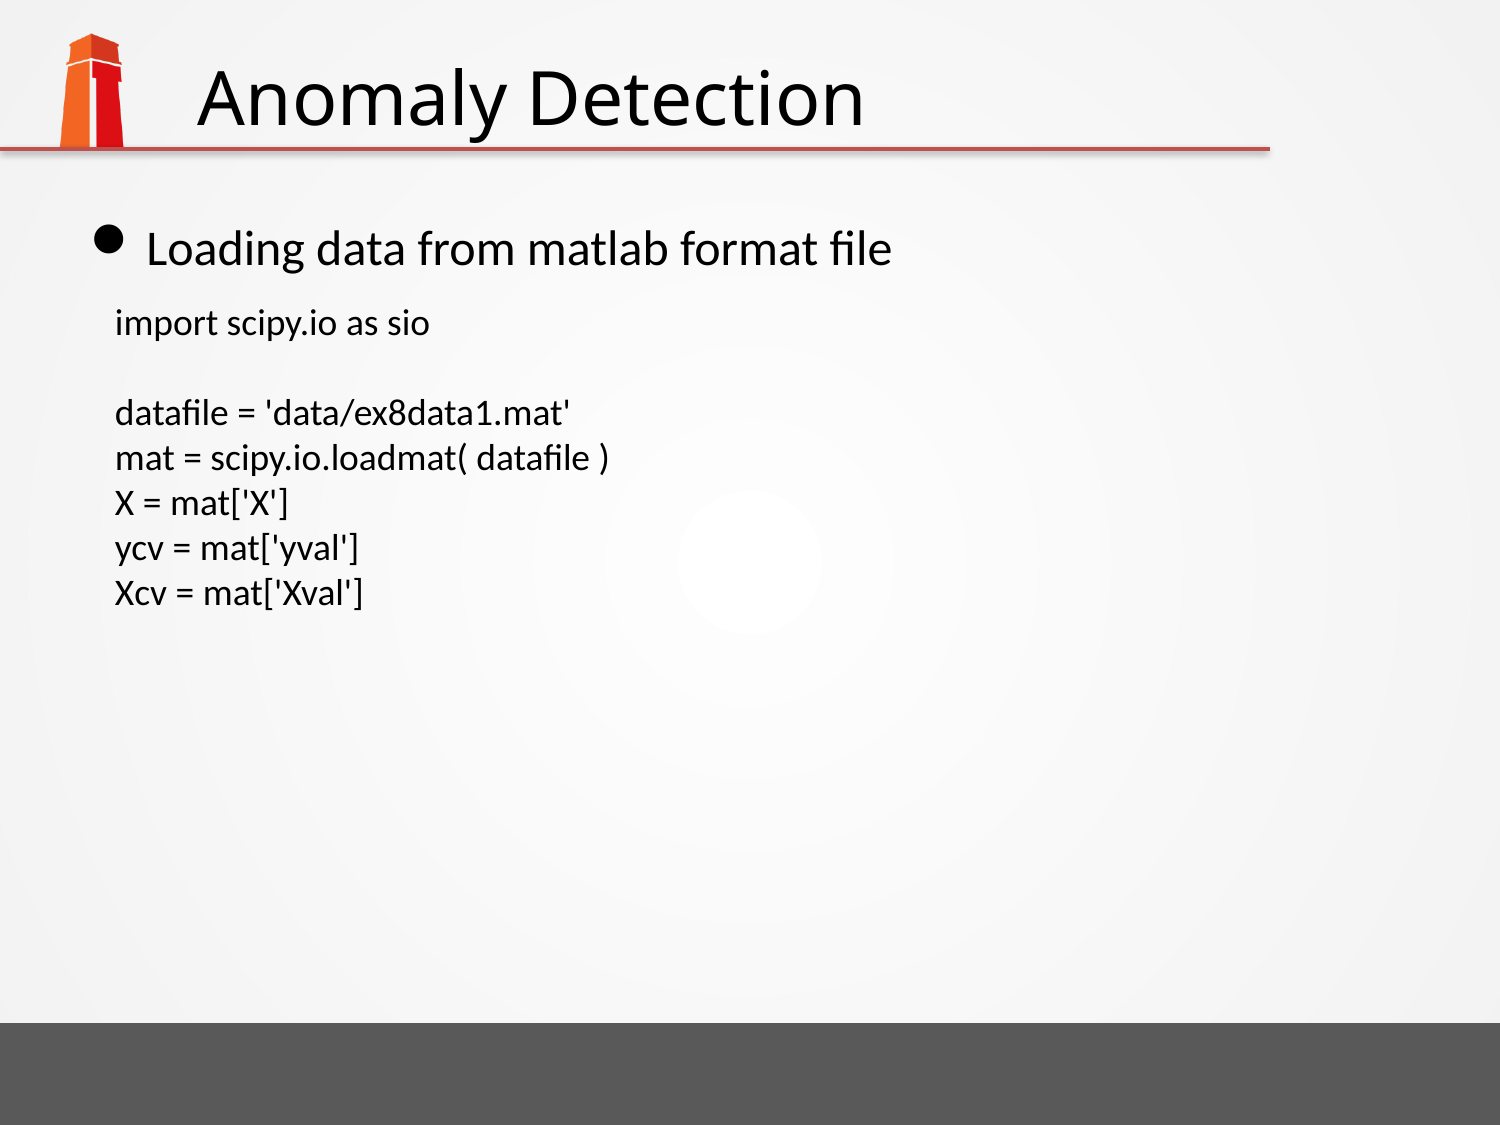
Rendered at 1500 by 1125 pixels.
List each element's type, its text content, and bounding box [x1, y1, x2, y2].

text_box import scipy.io as sio datafile = 'data/ex8data1.mat' mat = scipy.io.loadmat( datafile ) X = mat['X'] ycv = mat['yval'] Xcv = mat['Xval'] [100, 290, 1425, 621]
list Loading data from matlab format file [75, 208, 1425, 1005]
title Anomaly Detection [183, 42, 1270, 149]
picture [16, 11, 166, 147]
